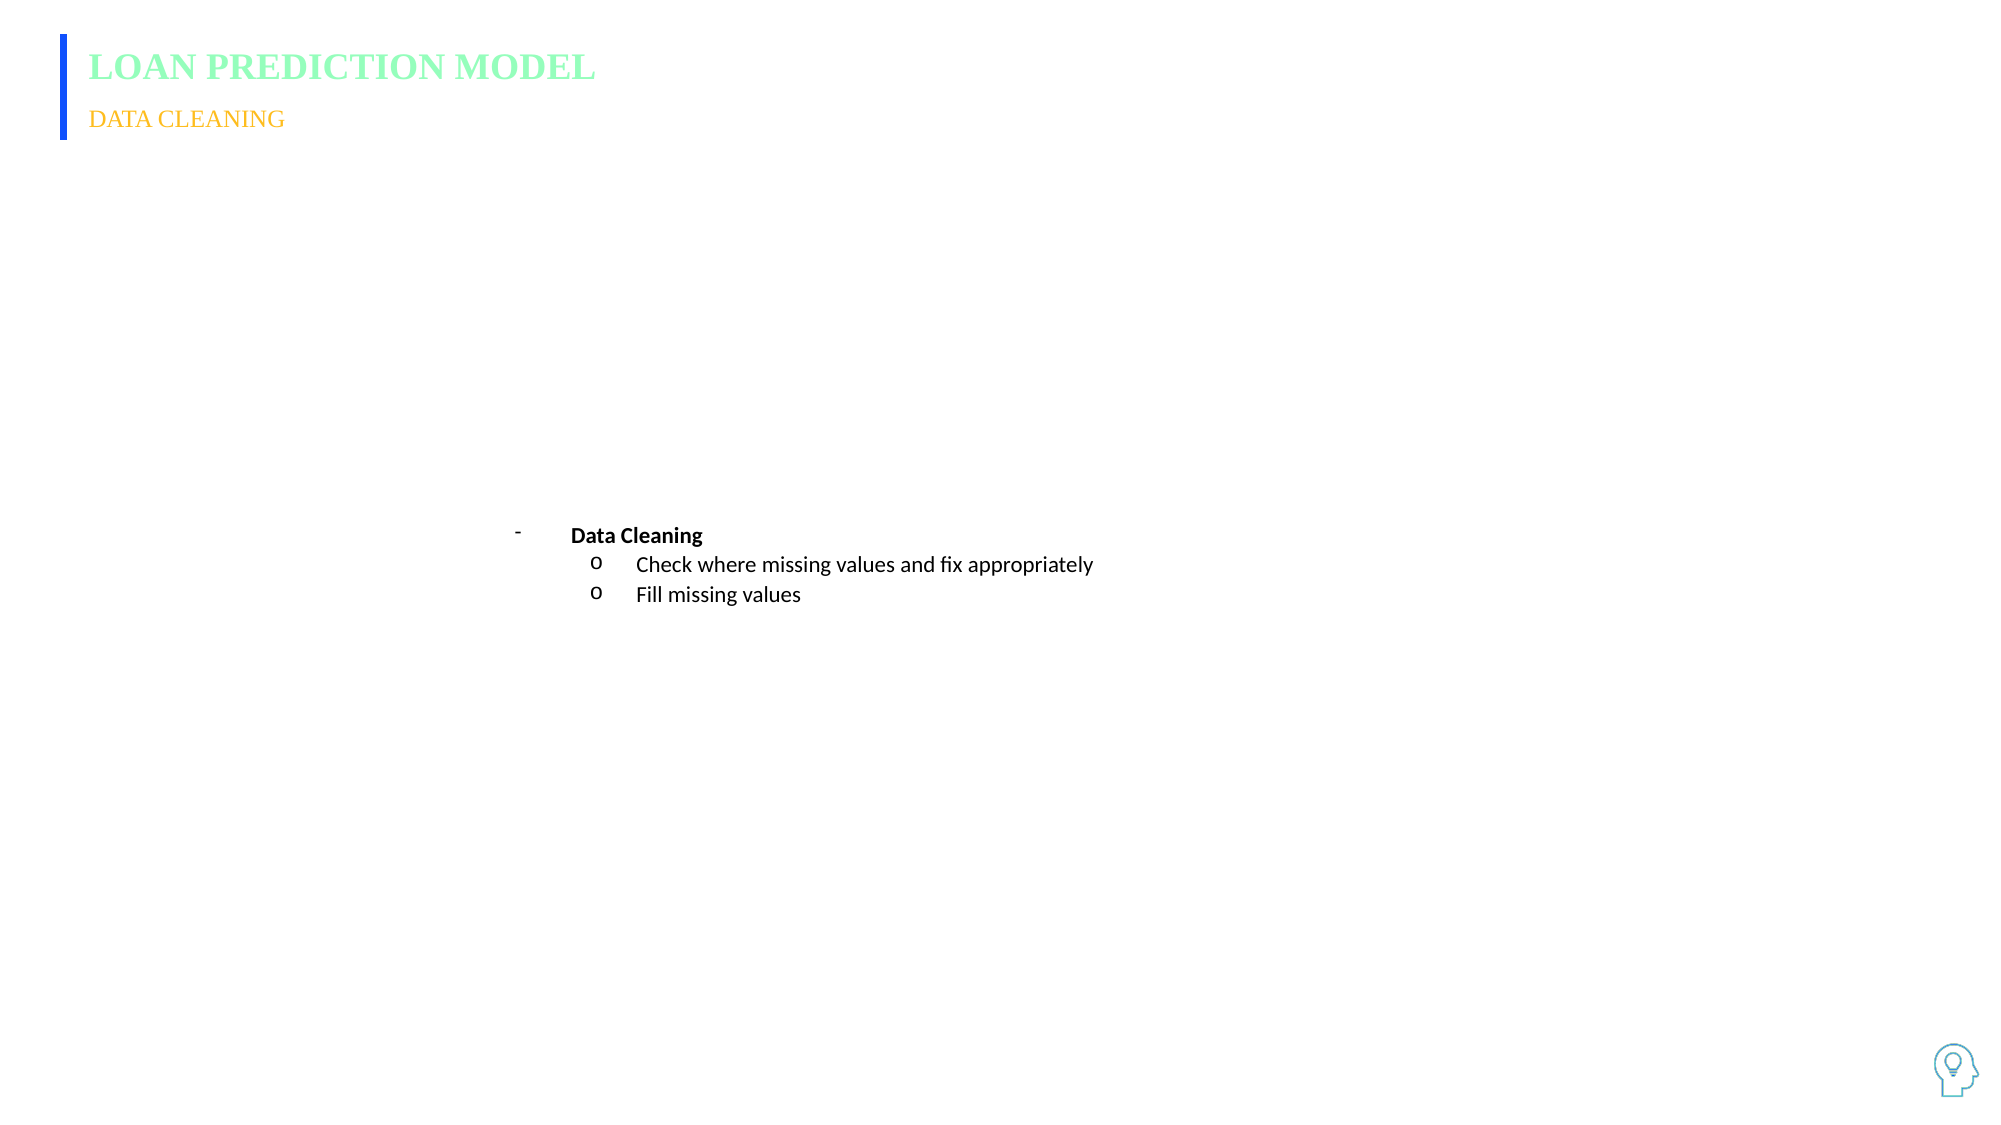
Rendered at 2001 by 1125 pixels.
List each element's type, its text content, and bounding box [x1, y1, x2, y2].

text_box Data Cleaning Check where missing values and fix appropriately Fill missing values [499, 511, 1500, 615]
picture [1925, 1040, 1988, 1103]
text_box Loan prediction model [73, 34, 688, 94]
text_box Data cleaning [73, 94, 801, 140]
